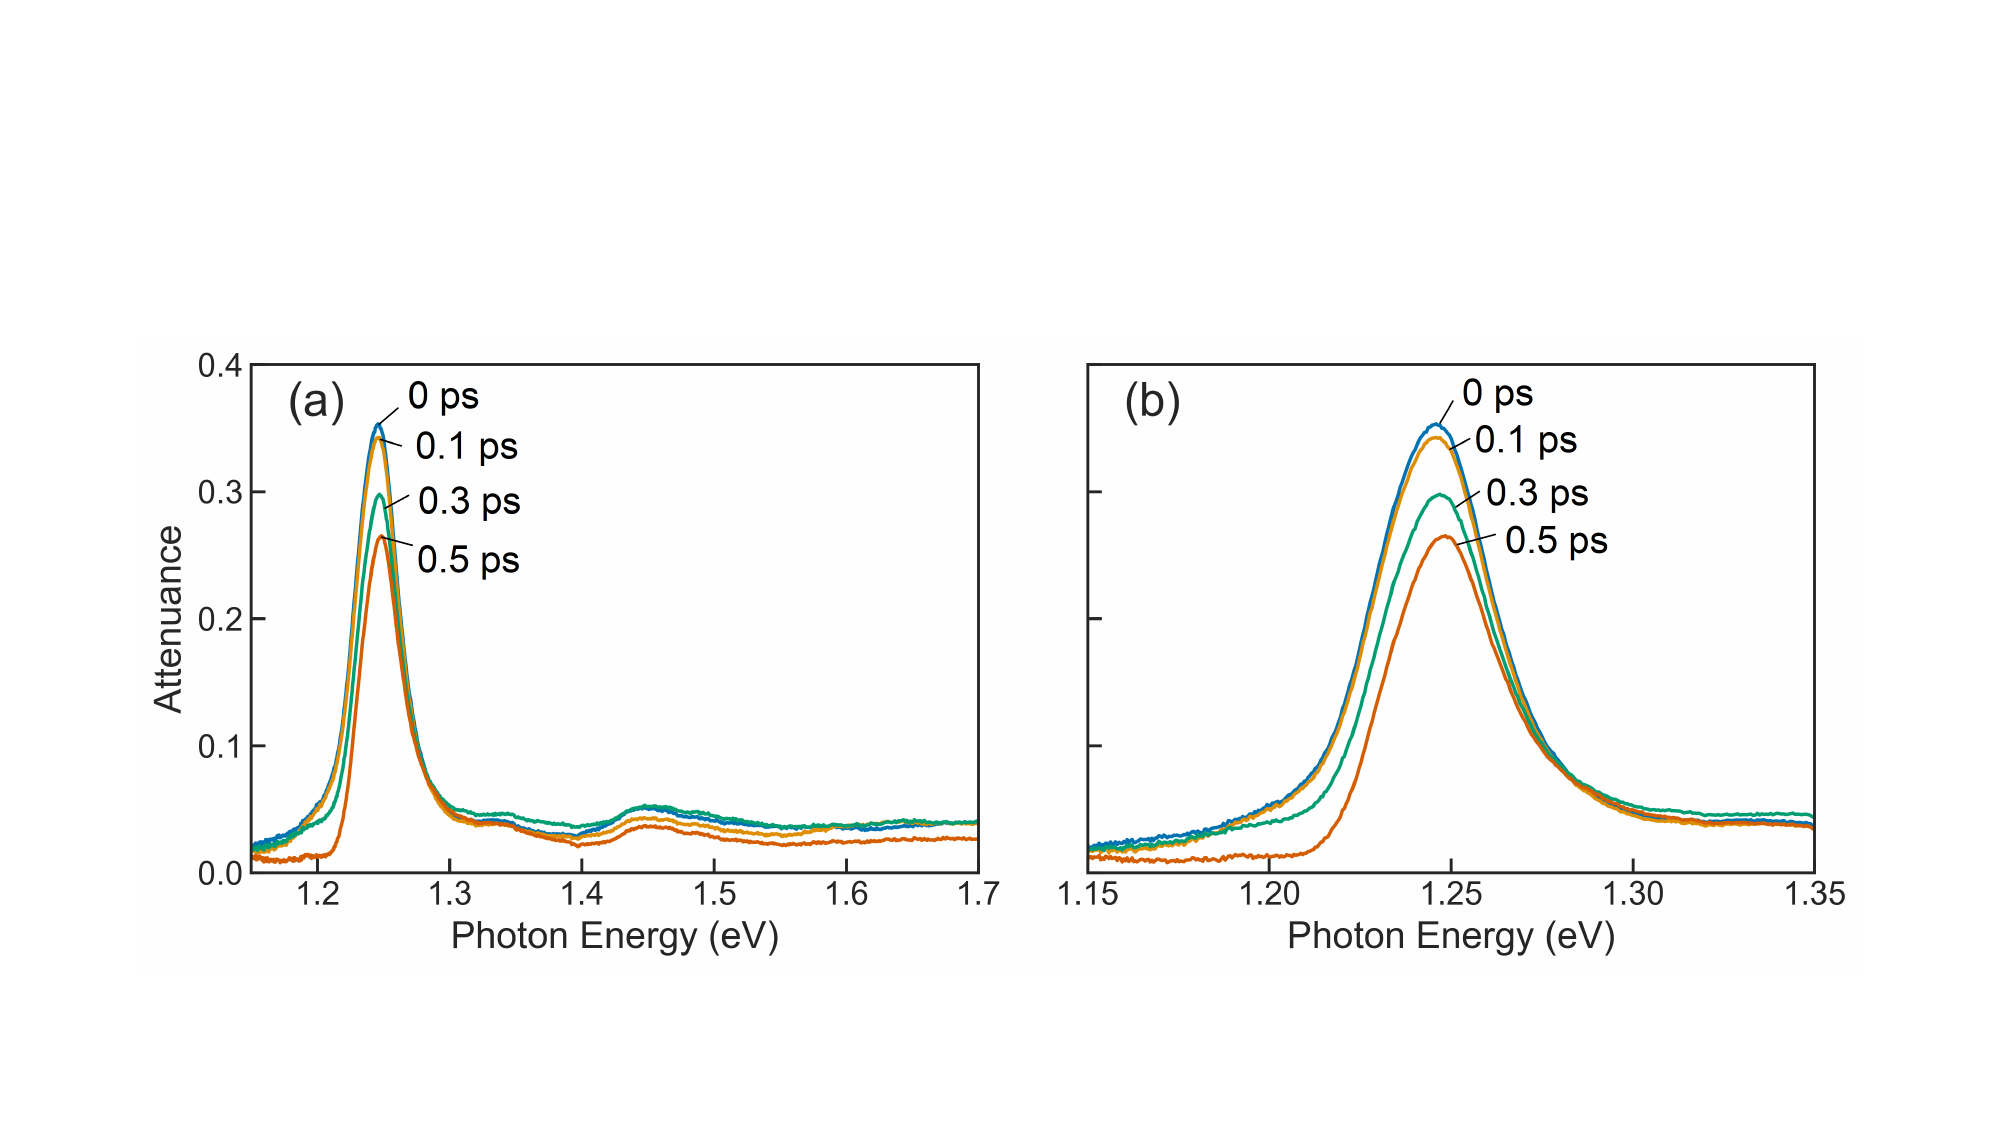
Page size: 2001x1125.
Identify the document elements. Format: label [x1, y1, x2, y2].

list [137, 336, 1863, 972]
